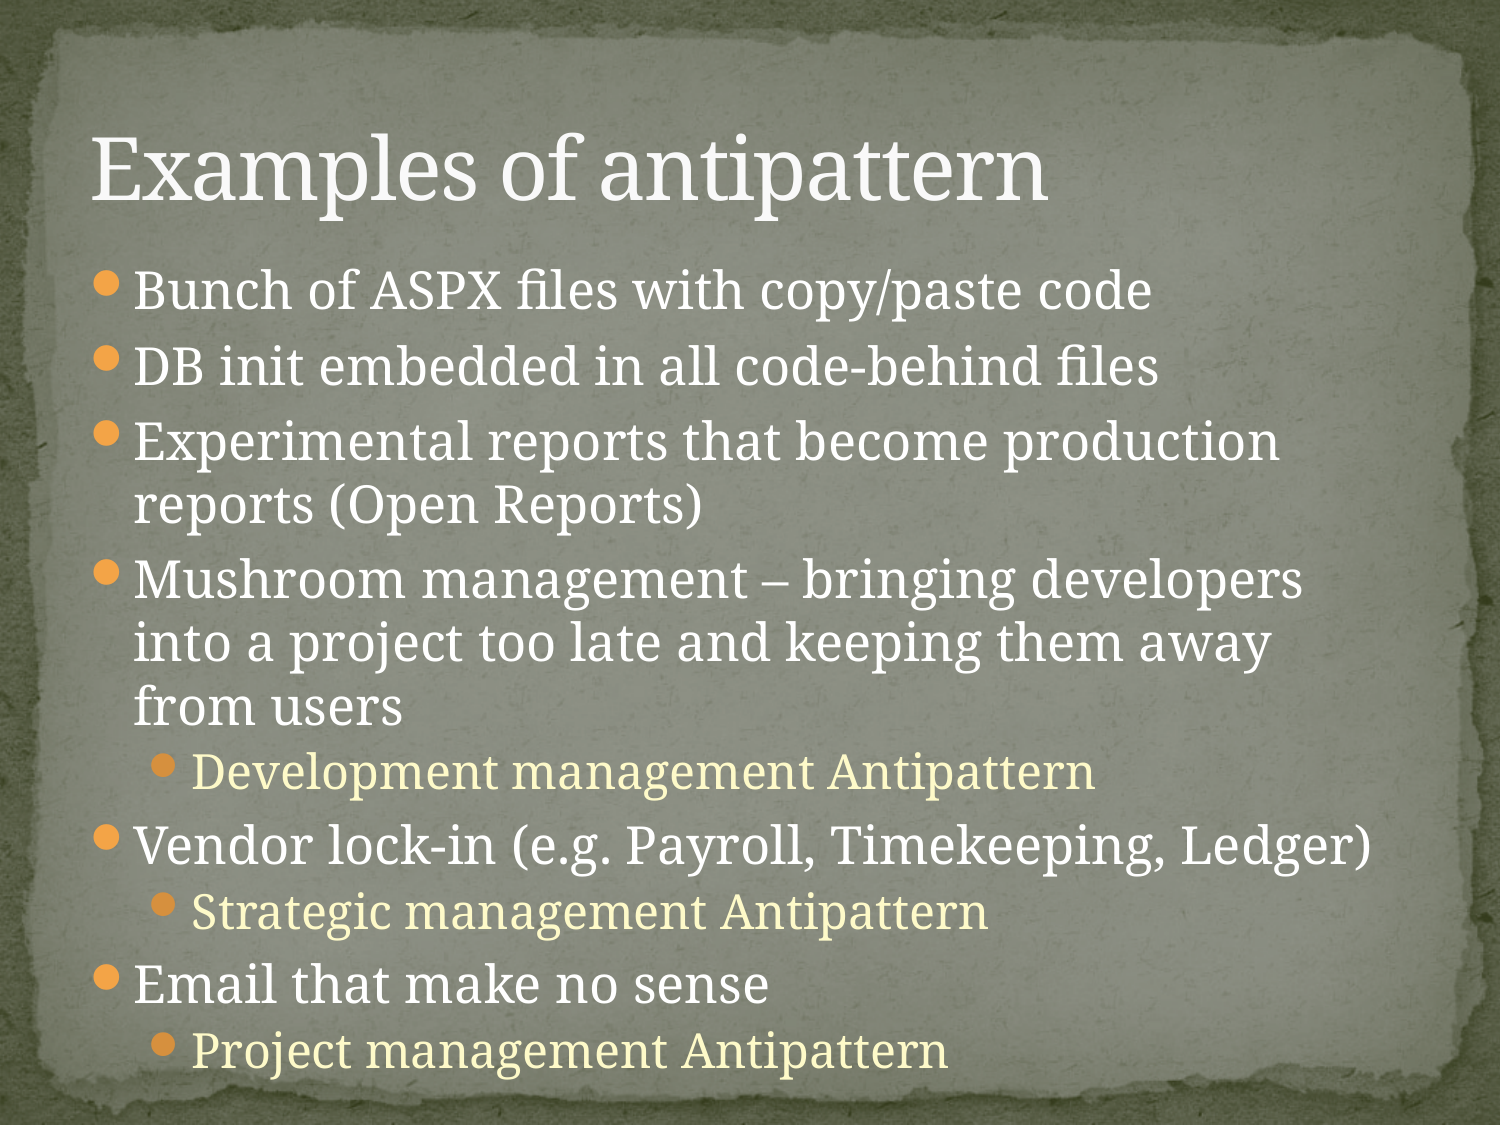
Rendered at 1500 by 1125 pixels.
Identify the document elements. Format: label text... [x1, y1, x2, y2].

list Bunch of ASPX files with copy/paste code DB init embedded in all code-behind files Experimental reports that become production reports (Open Reports) Mushroom management – bringing developers into a project too late and keeping them away from users Development management Antipattern Vendor lock-in (e.g. Payroll, Timekeeping, Ledger) Strategic management Antipattern Email that make no sense Project management Antipattern [75, 249, 1425, 1088]
title Examples of antipattern [74, 24, 1425, 225]
